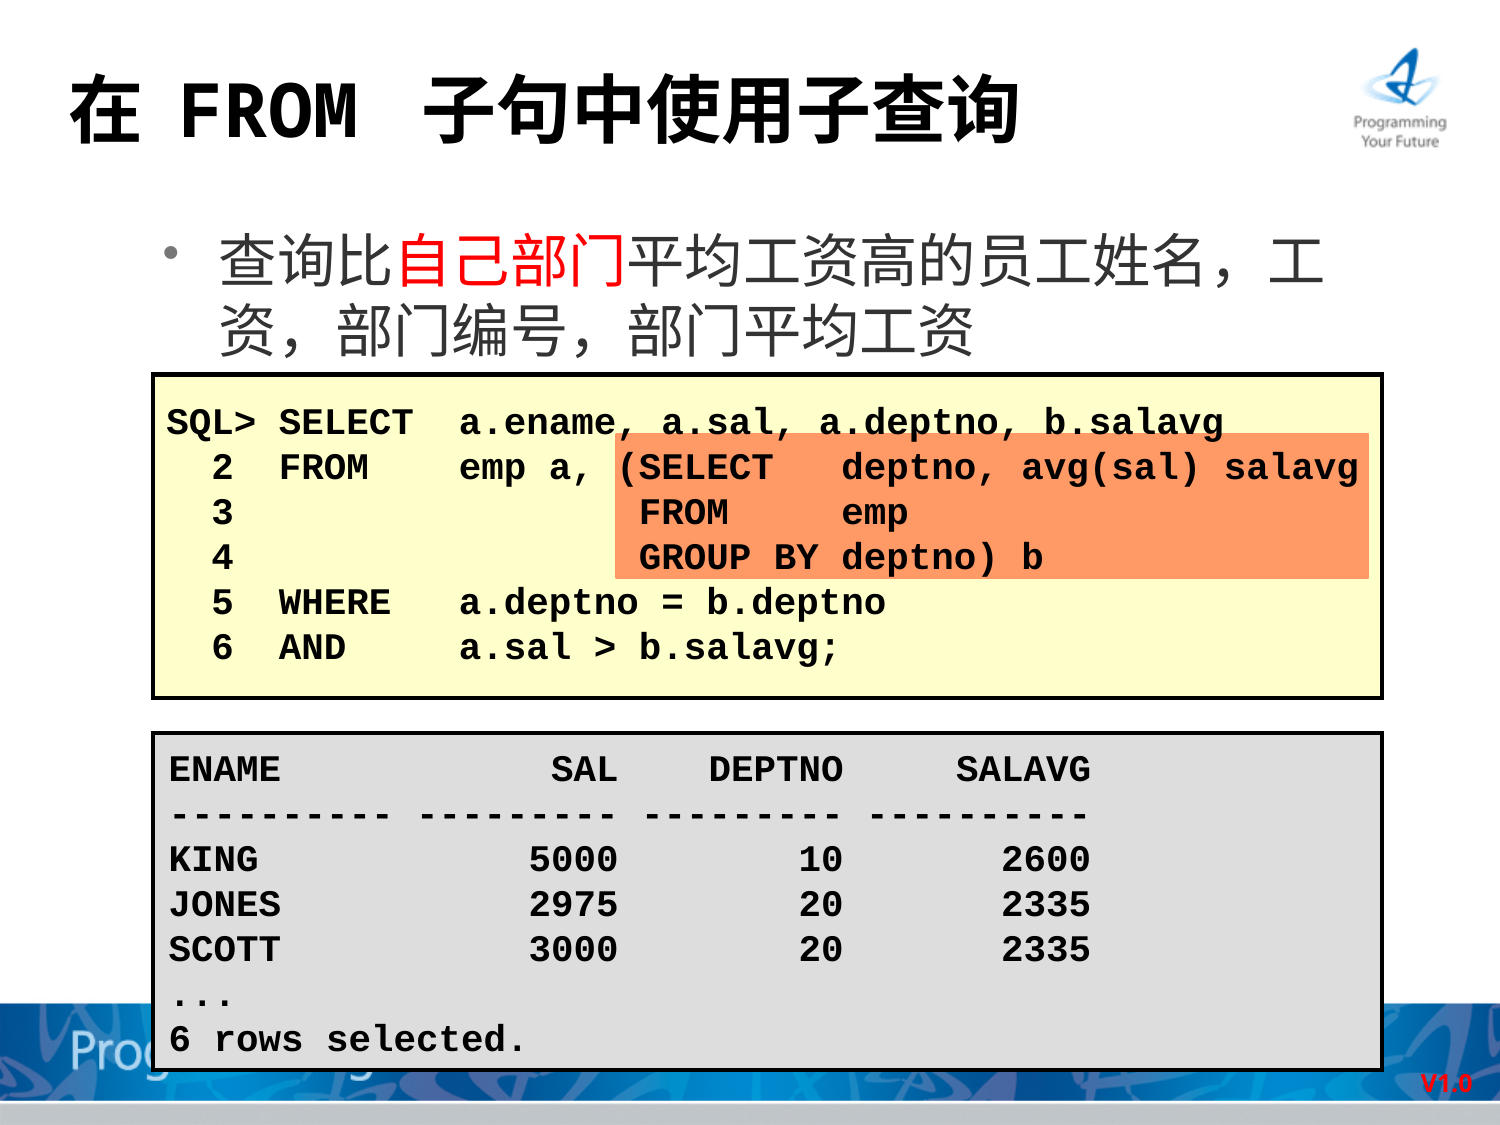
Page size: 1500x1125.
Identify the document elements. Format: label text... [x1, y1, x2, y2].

text_box [153, 374, 1383, 699]
title 在 FROM 子句中使用子查询 [52, 54, 1251, 200]
picture [292, 1071, 303, 1077]
picture [1340, 42, 1461, 157]
text_box [1330, 433, 1369, 579]
picture [304, 1071, 311, 1079]
text_box ENAME SAL DEPTNO SALAVG ---------- --------- --------- ---------- KING 5000 10 2600 JONES 2975 20 2335 SCOTT 3000 20 2335 ... 6 rows selected. [153, 733, 1383, 1071]
text_box 查询比自己部门平均工资高的员工姓名，工资，部门编号，部门平均工资 [147, 216, 1423, 372]
picture [0, 997, 1500, 1125]
picture [146, 1071, 168, 1080]
text_box SQL> SELECT a.ename, a.sal, a.deptno, b.salavg 2 FROM emp a, (SELECT deptno, avg(sal) salavg 3 FROM emp 4 GROUP BY deptno) b 5 WHERE a.deptno = b.deptno 6 AND a.sal > b.salavg; [151, 400, 1330, 663]
